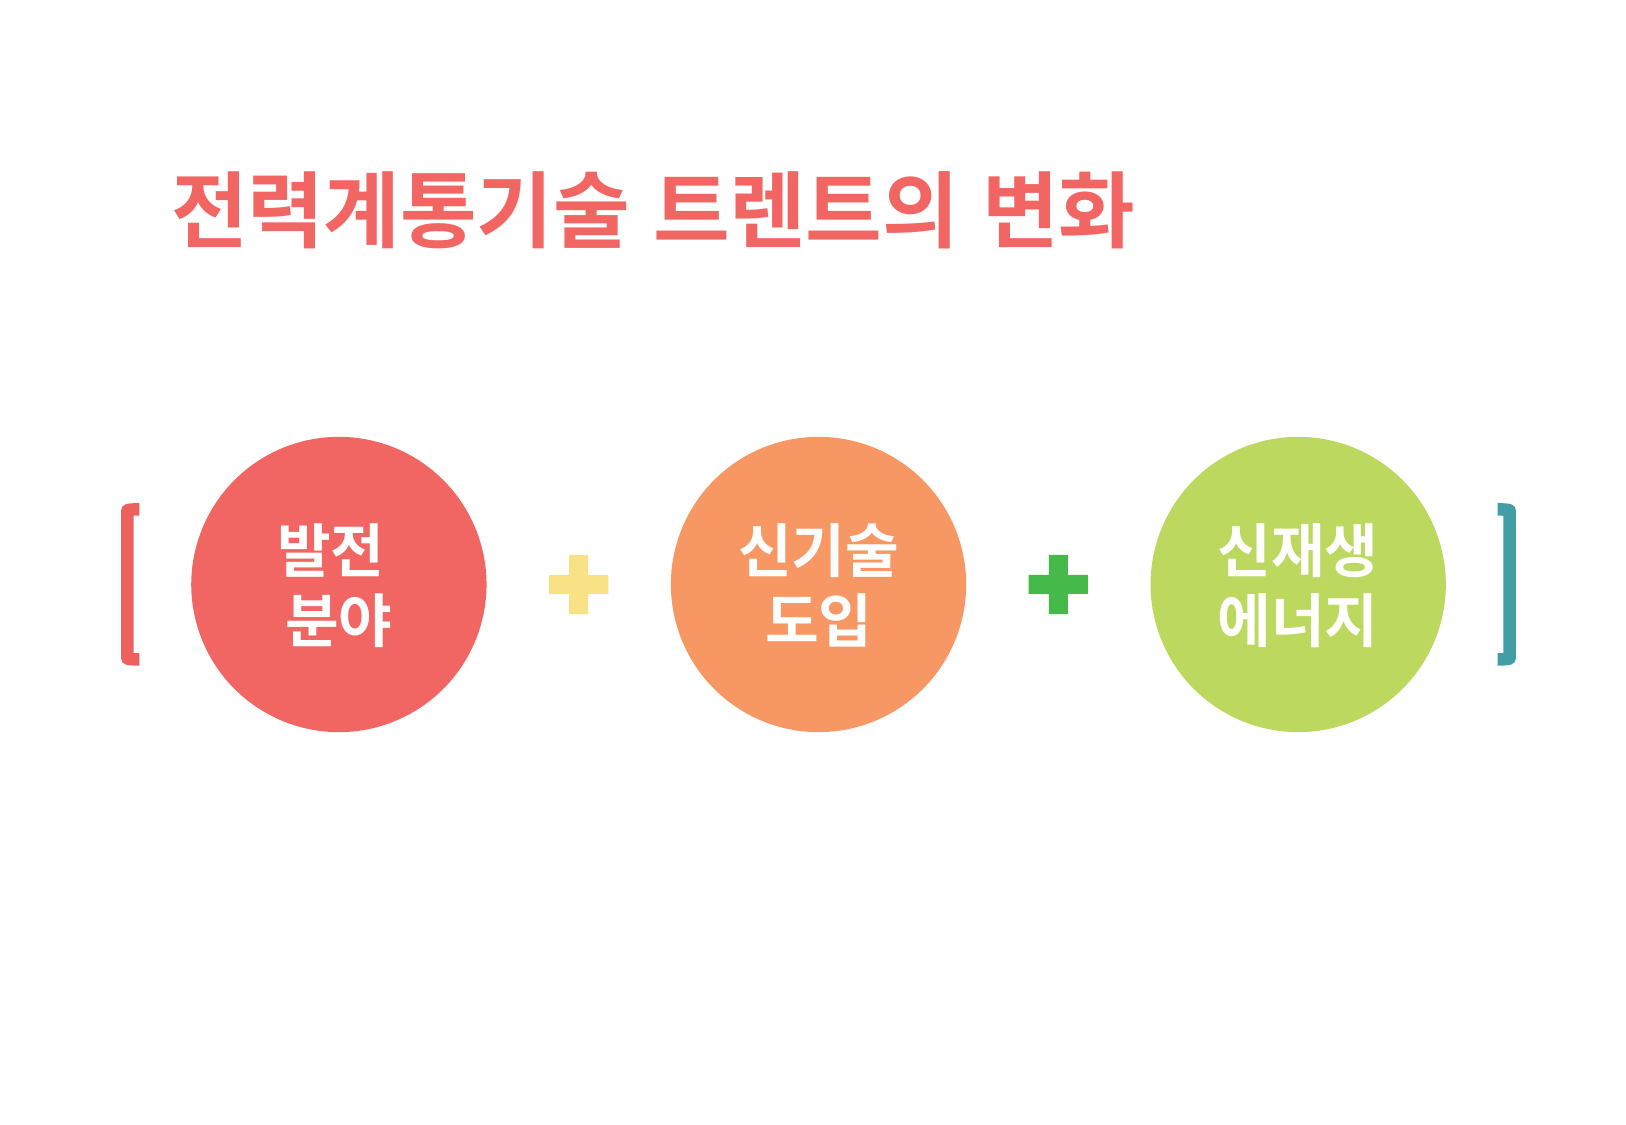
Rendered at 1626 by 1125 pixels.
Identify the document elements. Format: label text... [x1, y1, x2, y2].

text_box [127, 436, 1510, 733]
text_box 전력계통기술 트렌트의 변화 [156, 150, 1151, 266]
